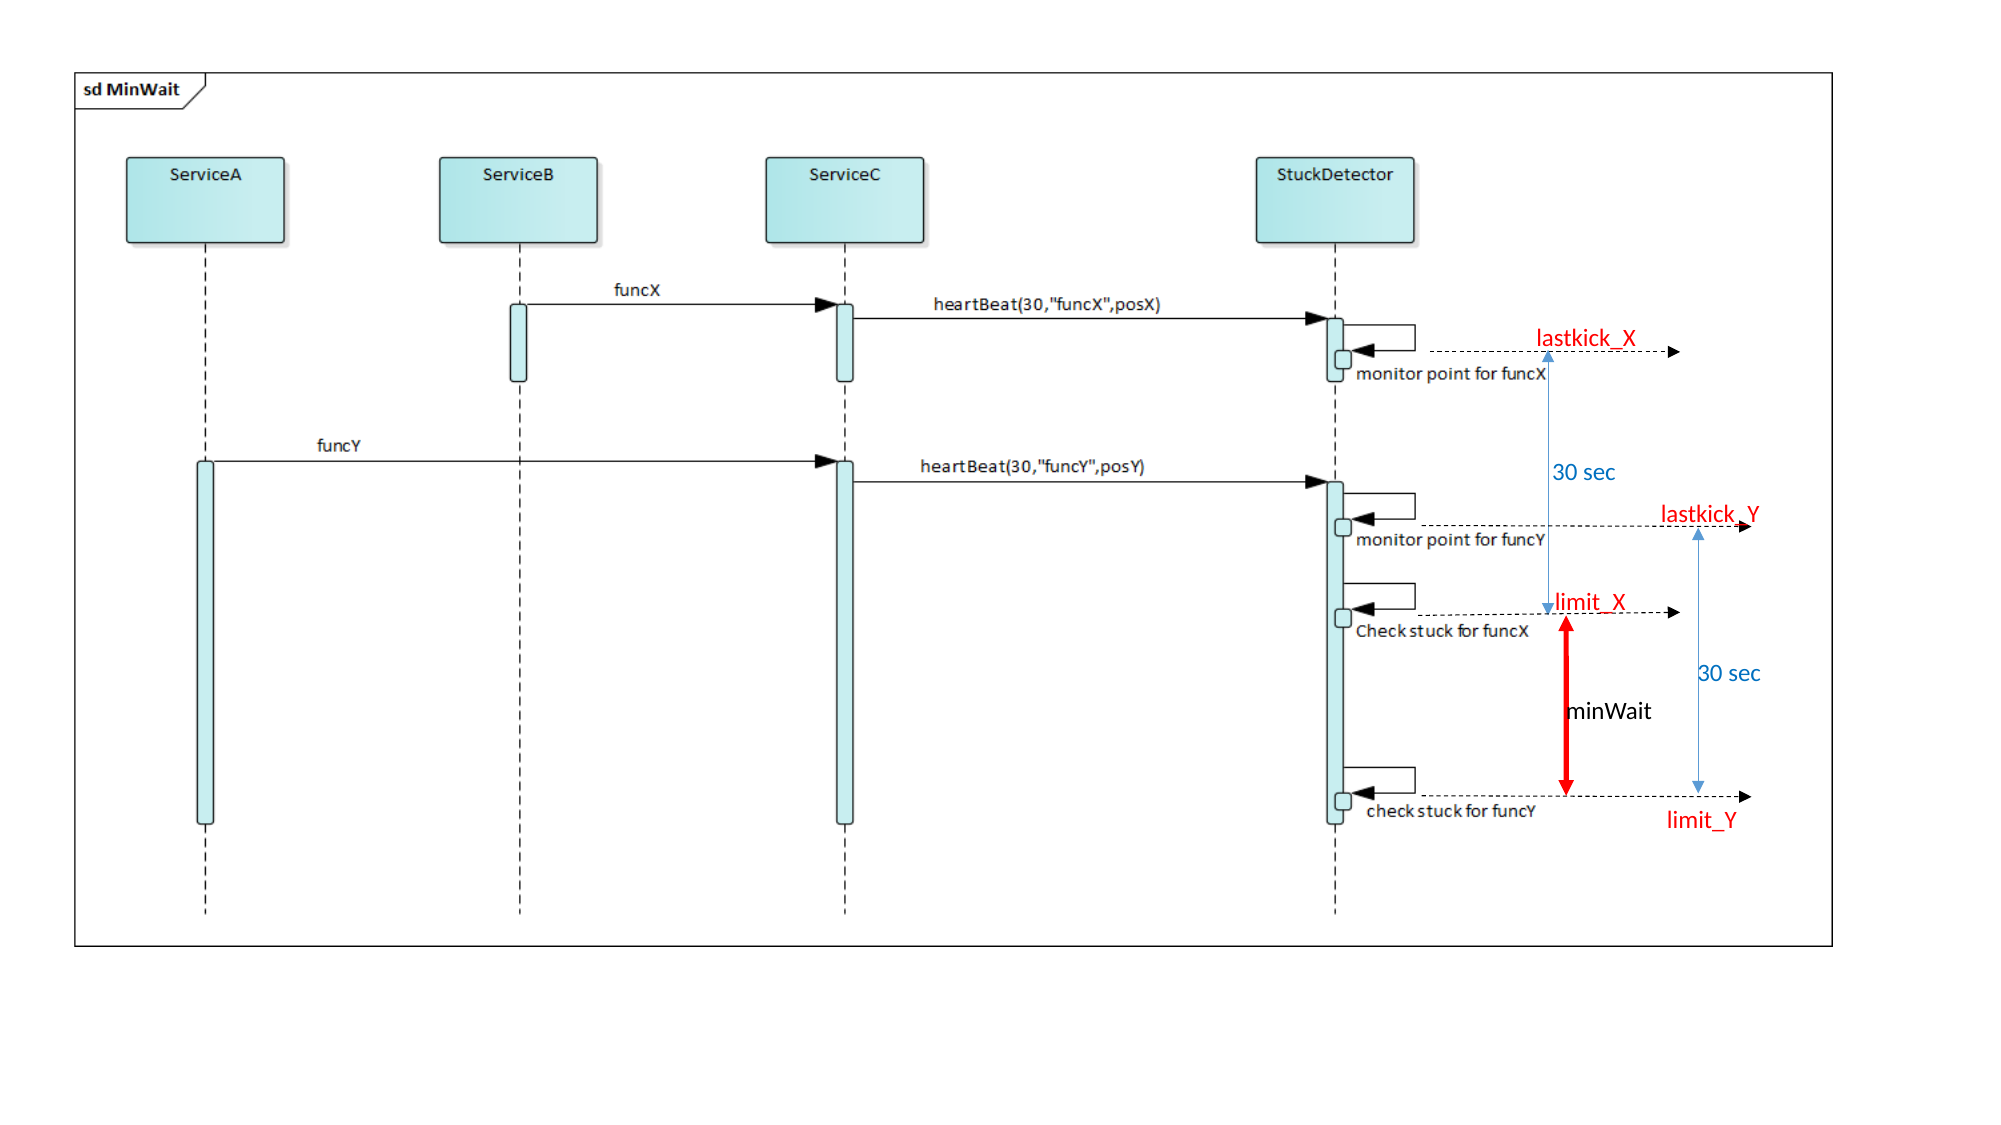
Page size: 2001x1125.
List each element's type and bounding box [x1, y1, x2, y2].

text_box [73, 71, 1833, 947]
